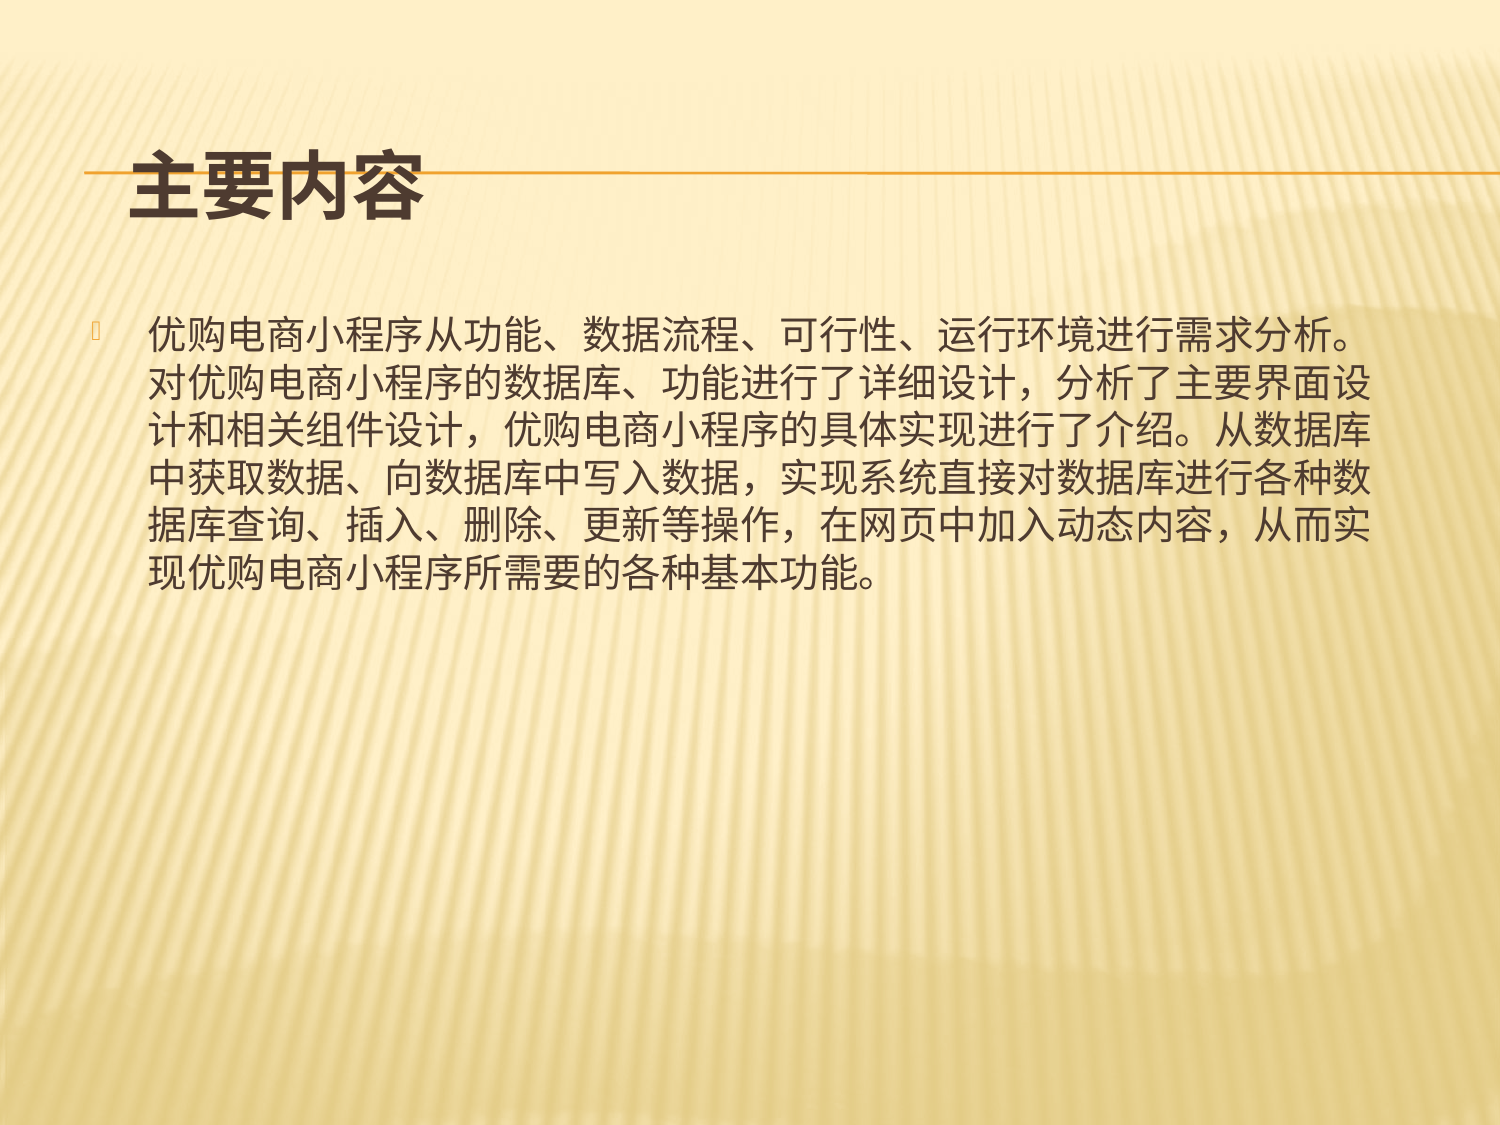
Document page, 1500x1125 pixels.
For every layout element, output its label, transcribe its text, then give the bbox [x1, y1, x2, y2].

title 主要内容 [112, 90, 1265, 278]
list 优购电商小程序从功能、数据流程、可行性、运行环境进行需求分析。对优购电商小程序的数据库、功能进行了详细设计，分析了主要界面设计和相关组件设计，优购电商小程序的具体实现进行了介绍。从数据库中获取数据、向数据库中写入数据，实现系统直接对数据库进行各种数据库查询、插入、删除、更新等操作，在网页中加入动态内容，从而实现优购电商小程序所需要的各种基本功能。 [76, 302, 1388, 1047]
